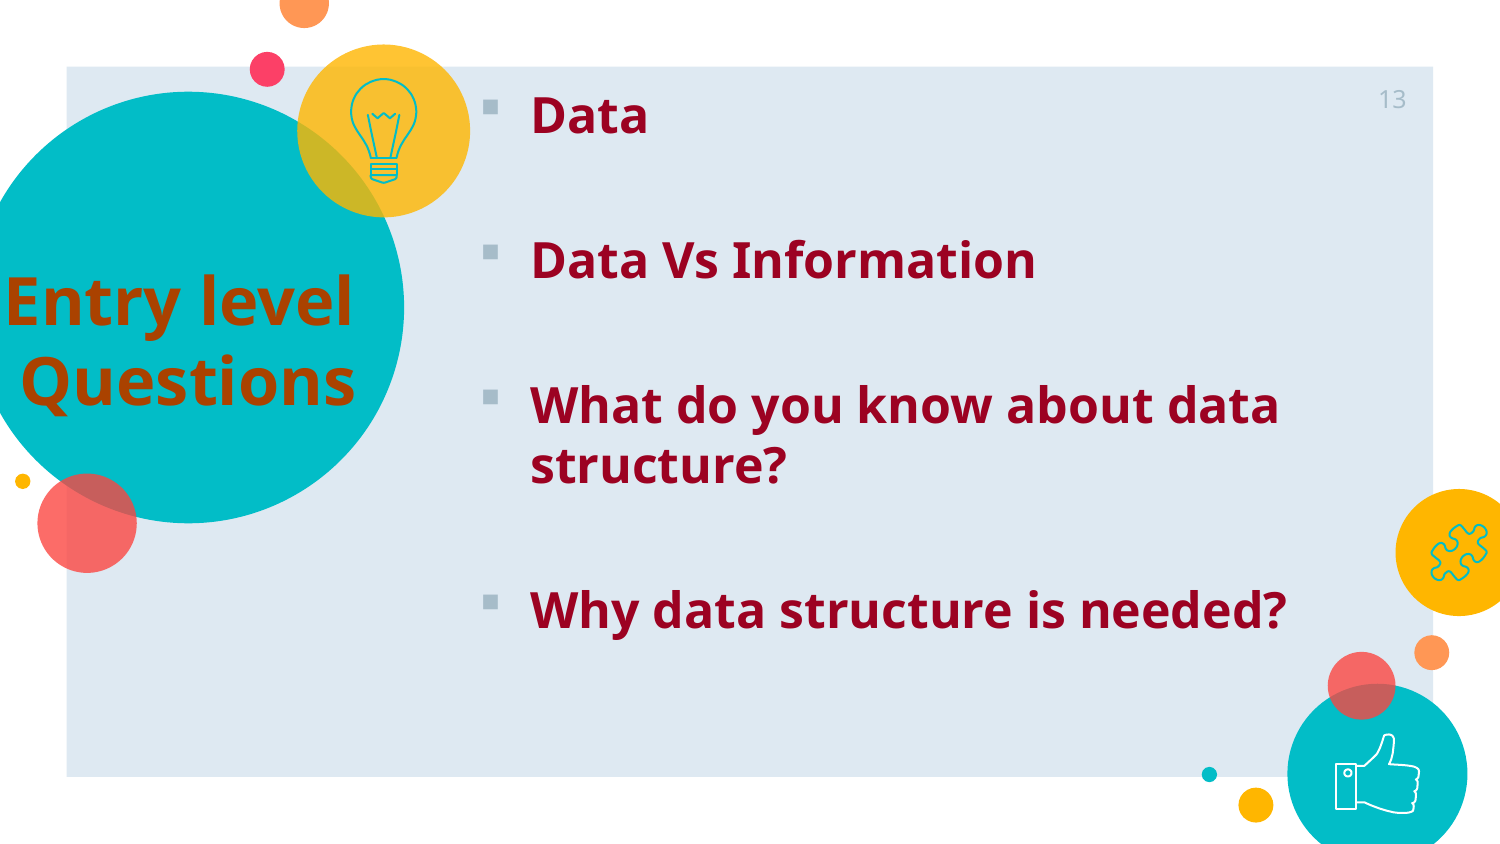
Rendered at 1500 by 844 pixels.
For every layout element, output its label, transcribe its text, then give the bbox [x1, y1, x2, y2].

slide_number 13 [1331, 68, 1422, 134]
title Entry level Questions [0, 123, 402, 555]
list Data Data Vs Information What do you know about data structure? Why data structure is needed? [440, 68, 1332, 518]
